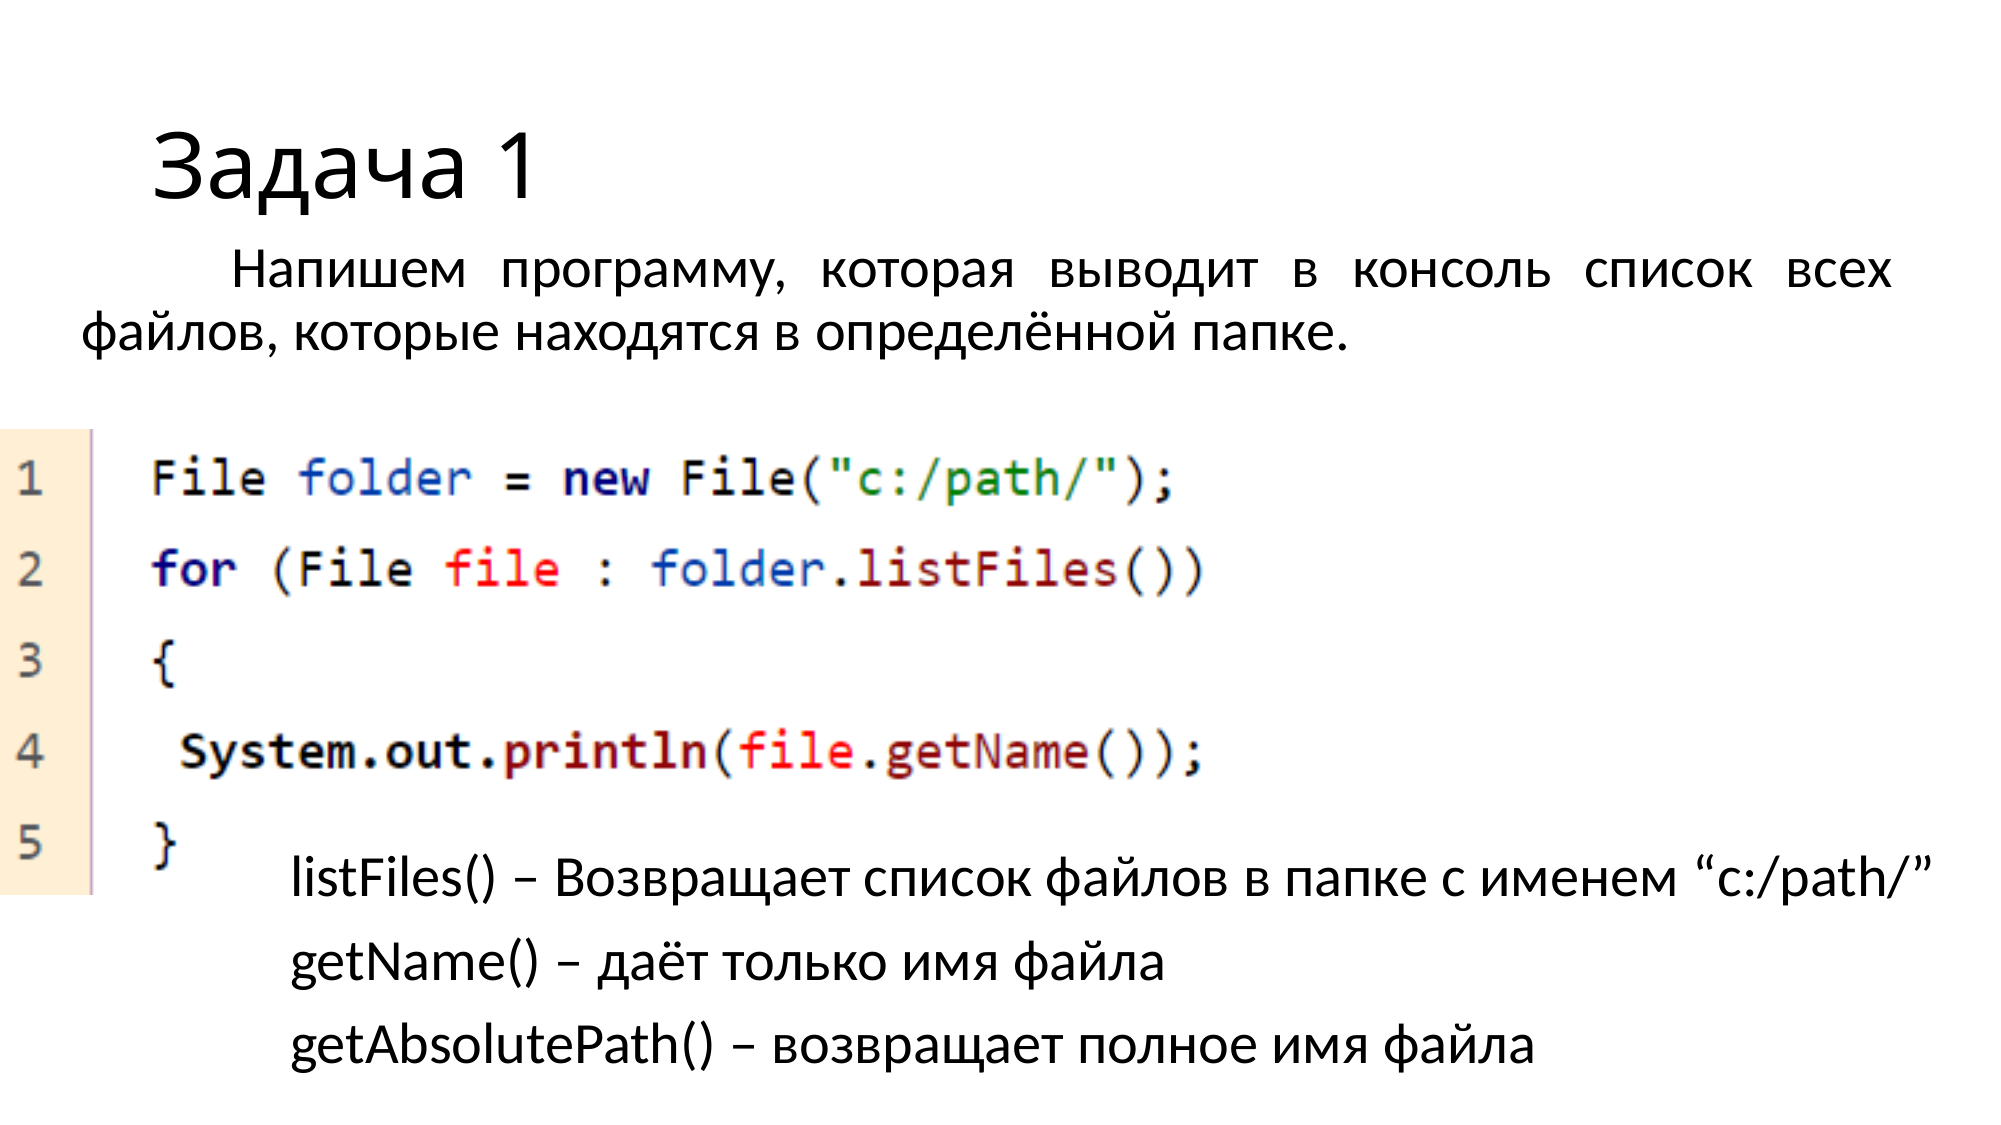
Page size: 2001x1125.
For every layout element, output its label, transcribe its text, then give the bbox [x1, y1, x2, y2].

title Задача 1 [137, 59, 1863, 230]
picture [0, 429, 1262, 895]
list Напишем программу, которая выводит в консоль список всех файлов, которые находятся в определённой папке. [66, 230, 1909, 493]
text_box listFiles() – Возвращает список файлов в папке с именем “c:/path/” getName() – даёт только имя файла getAbsolutePath() – возвращает полное имя файла [274, 838, 2000, 1125]
